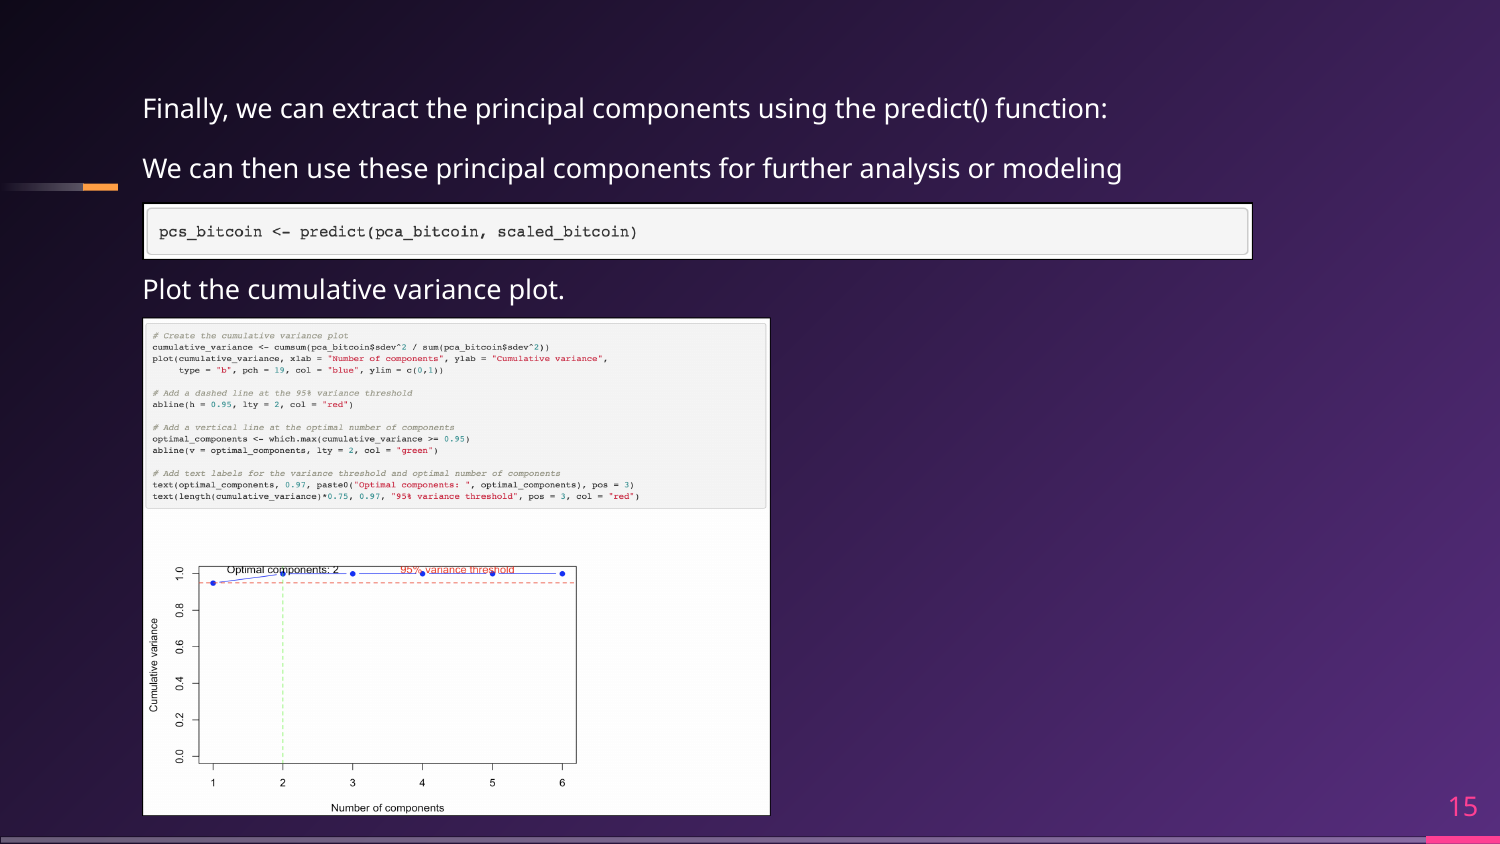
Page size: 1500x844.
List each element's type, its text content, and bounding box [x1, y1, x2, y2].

slide_number 15 [1426, 779, 1500, 837]
picture [141, 317, 771, 817]
picture [141, 202, 1253, 260]
list Finally, we can extract the principal components using the predict() function: We can then use these principal components for further analysis or modeling Plot the cumulative variance plot. [142, 86, 1358, 799]
